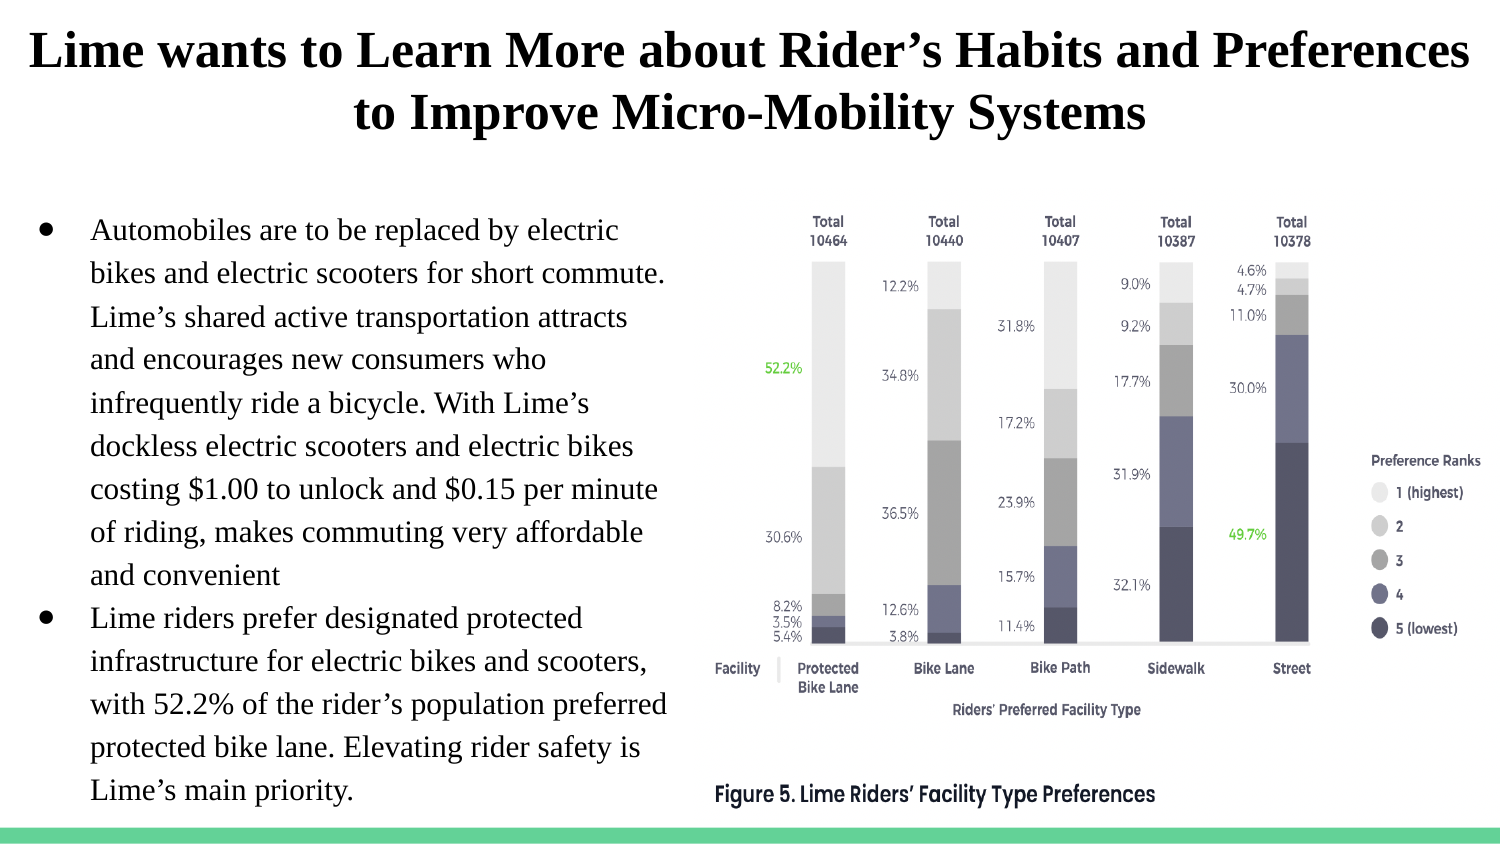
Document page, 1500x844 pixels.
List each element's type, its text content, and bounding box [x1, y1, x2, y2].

list Automobiles are to be replaced by electric bikes and electric scooters for short commute. Lime’s shared active transportation attracts and encourages new consumers who infrequently ride a bicycle. With Lime’s dockless electric scooters and electric bikes costing $1.00 to unlock and $0.15 per minute of riding, makes commuting very affordable and convenient Lime riders prefer designated protected infrastructure for electric bikes and scooters, with 52.2% of the rider’s population preferred protected bike lane. Elevating rider safety is Lime’s main priority. [0, 189, 691, 826]
title Lime wants to Learn More about Rider’s Habits and Preferences to Improve Micro-Mobility Systems [0, 0, 1500, 189]
picture [693, 188, 1500, 826]
